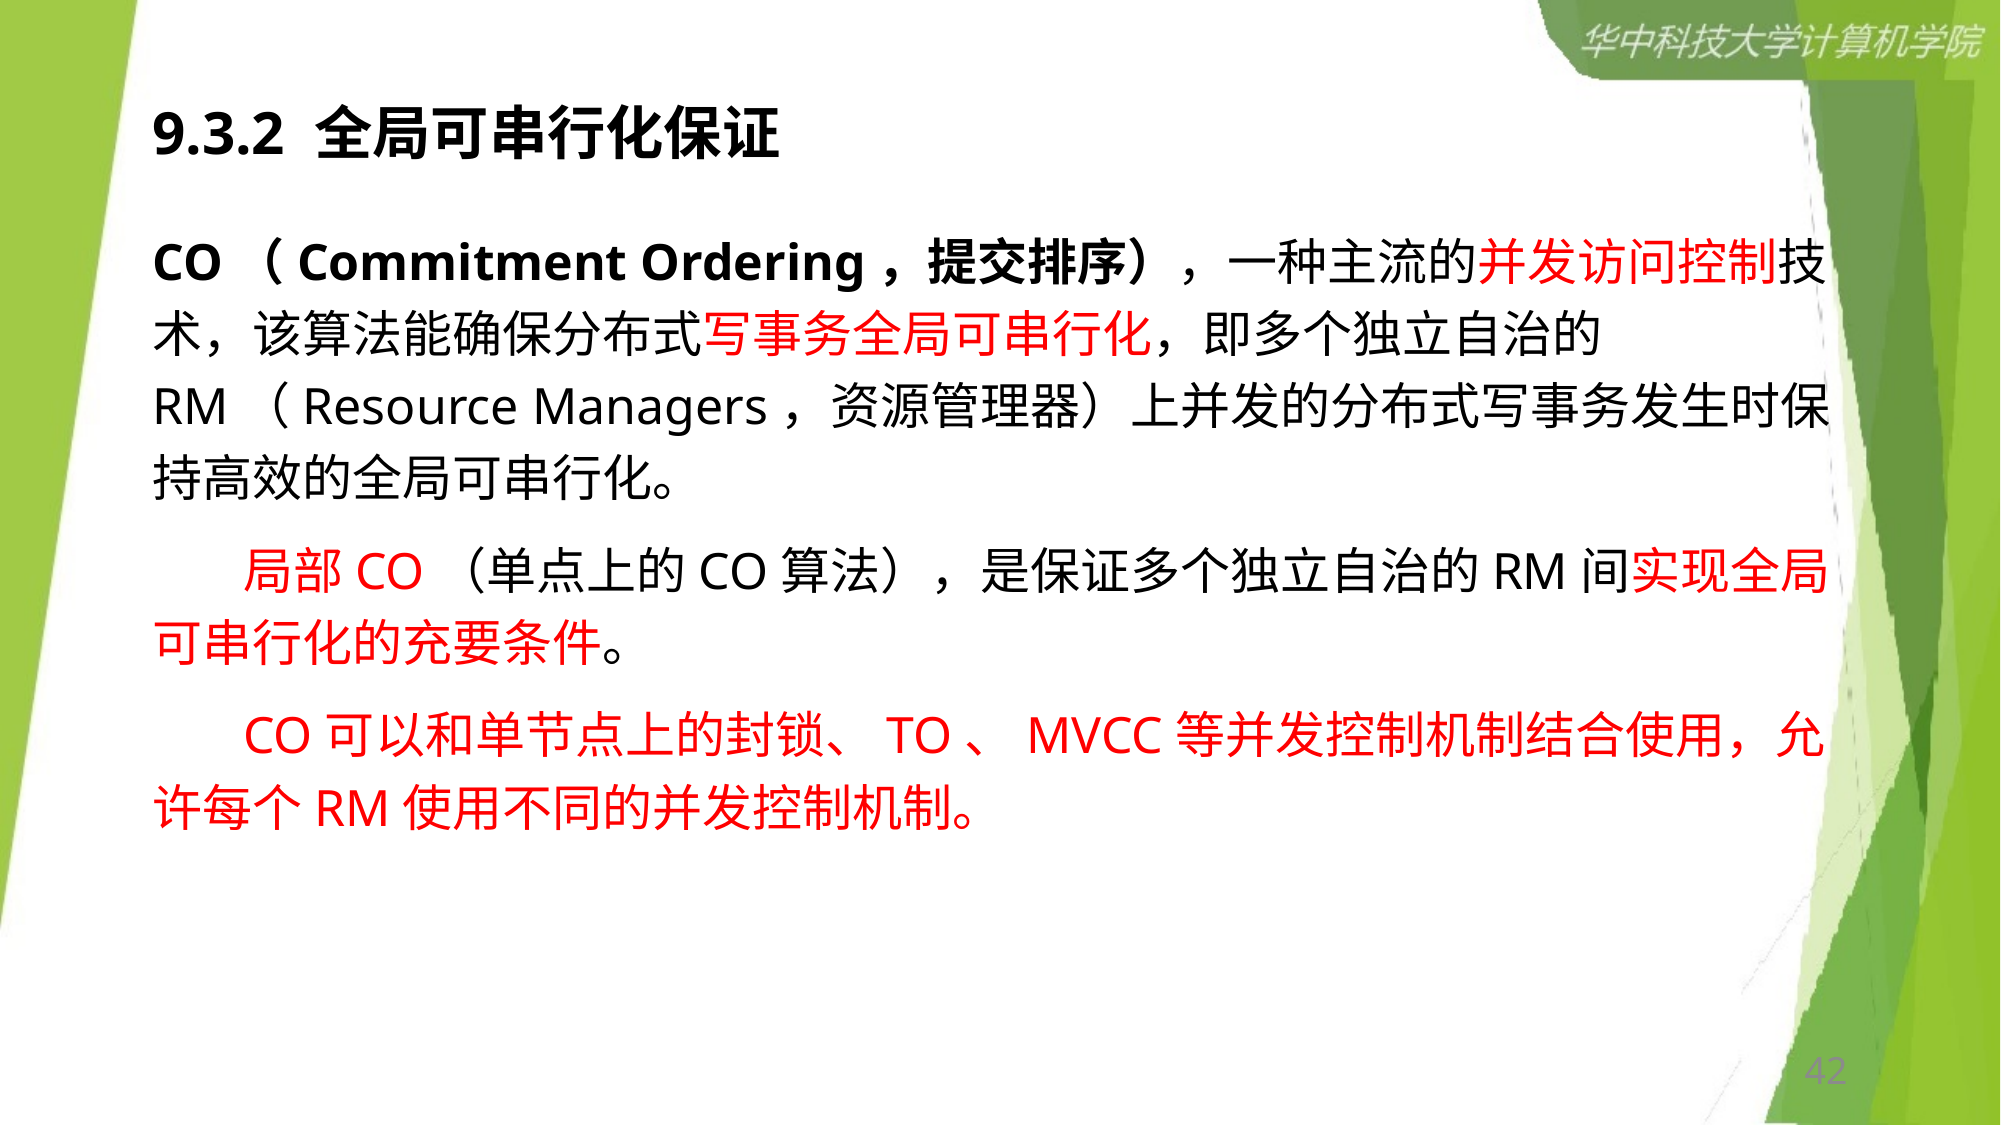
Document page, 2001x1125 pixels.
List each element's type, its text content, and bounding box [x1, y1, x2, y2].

title 9.3.2 全局可串行化保证 [137, 59, 1863, 210]
picture [0, 0, 2001, 1125]
list CO（Commitment Ordering，提交排序），一种主流的并发访问控制技术，该算法能确保分布式写事务全局可串行化，即多个独立自治的RM（Resource Managers，资源管理器）上并发的分布式写事务发生时保持高效的全局可串行化。 局部CO（单点上的CO算法），是保证多个独立自治的RM间实现全局可串行化的充要条件。 CO可以和单节点上的封锁、TO、MVCC等并发控制机制结合使用，允许每个RM使用不同的并发控制机制。 [137, 210, 1863, 925]
slide_number 42 [1412, 1042, 1863, 1103]
